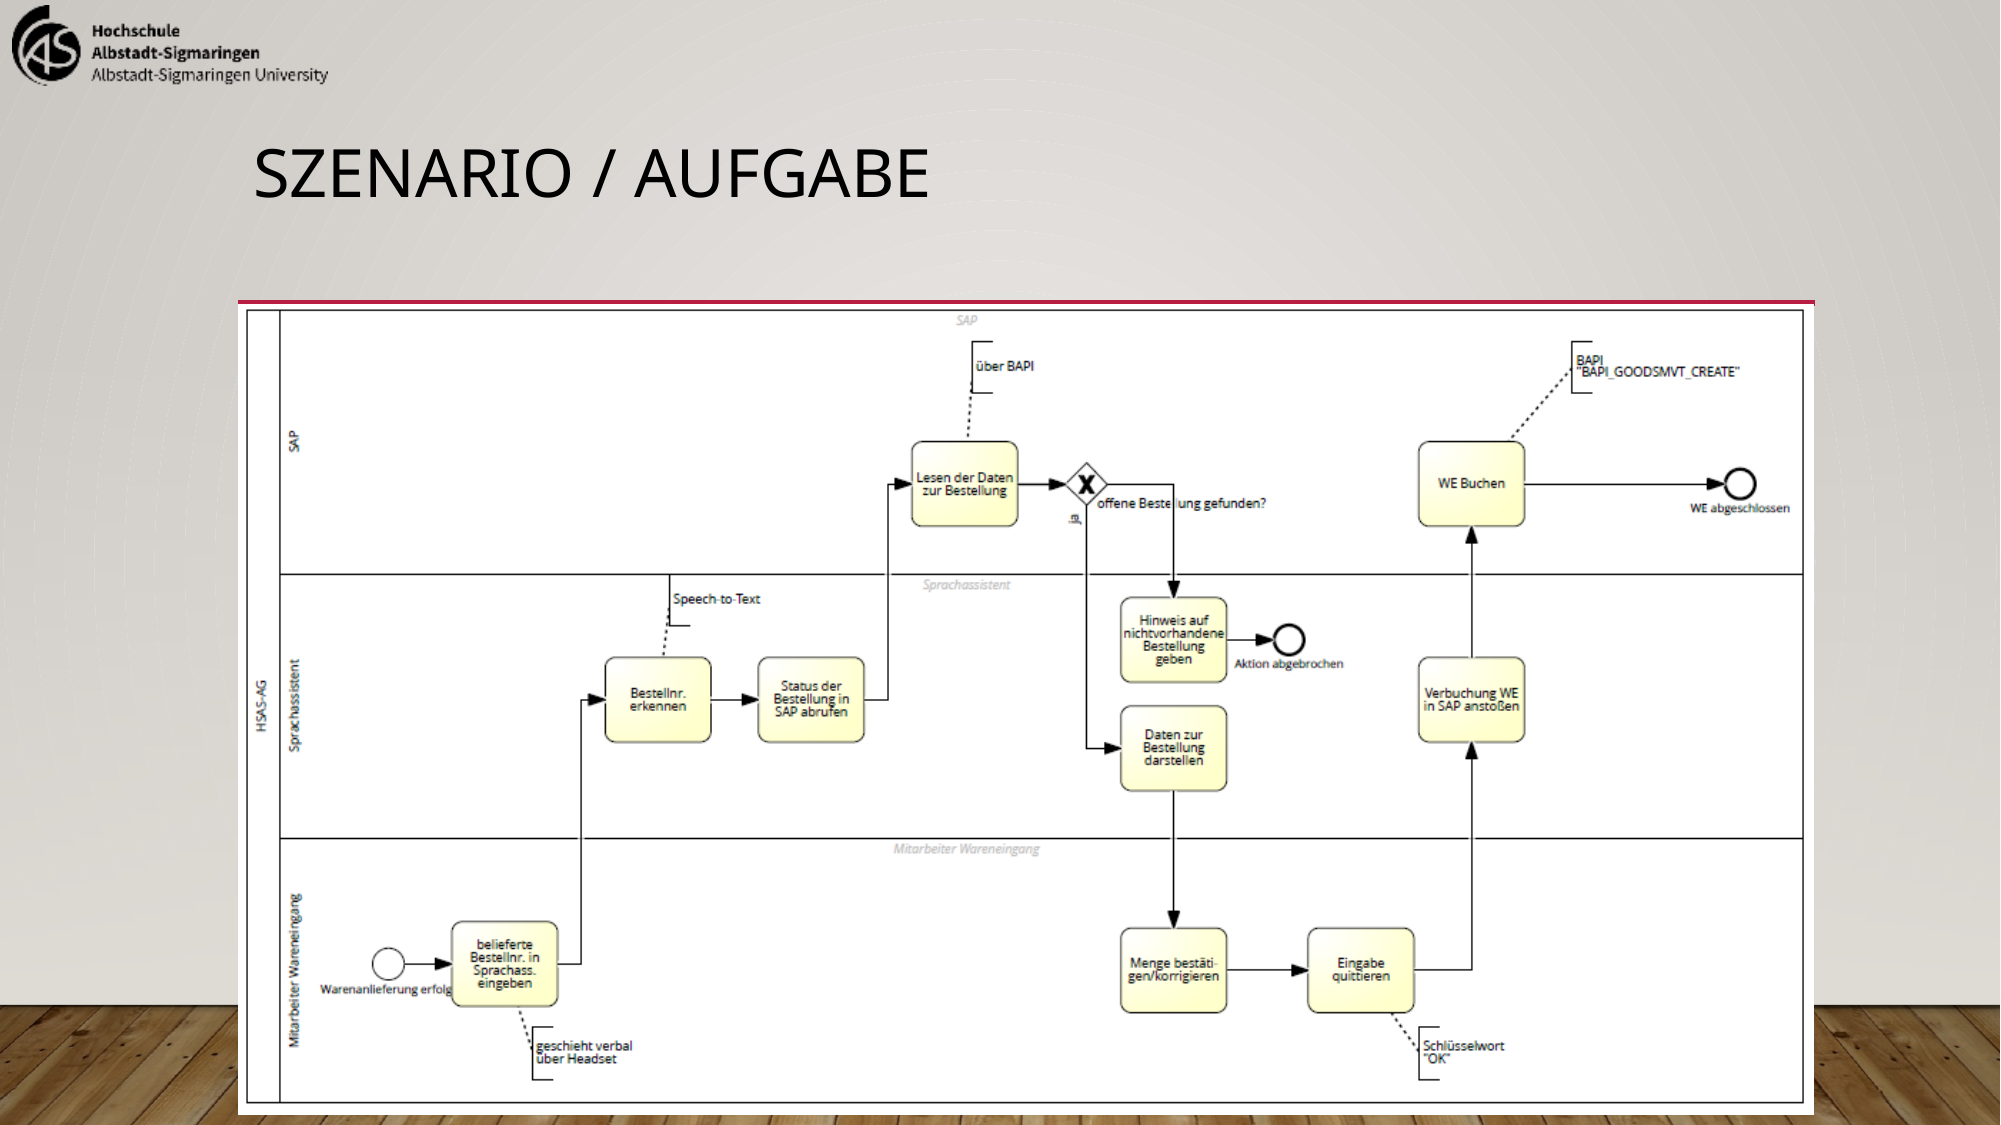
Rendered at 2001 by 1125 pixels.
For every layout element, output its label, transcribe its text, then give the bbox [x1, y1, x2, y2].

picture [0, 303, 2000, 1125]
title Szenario / Aufgabe [238, 131, 1814, 303]
picture [12, 5, 328, 86]
